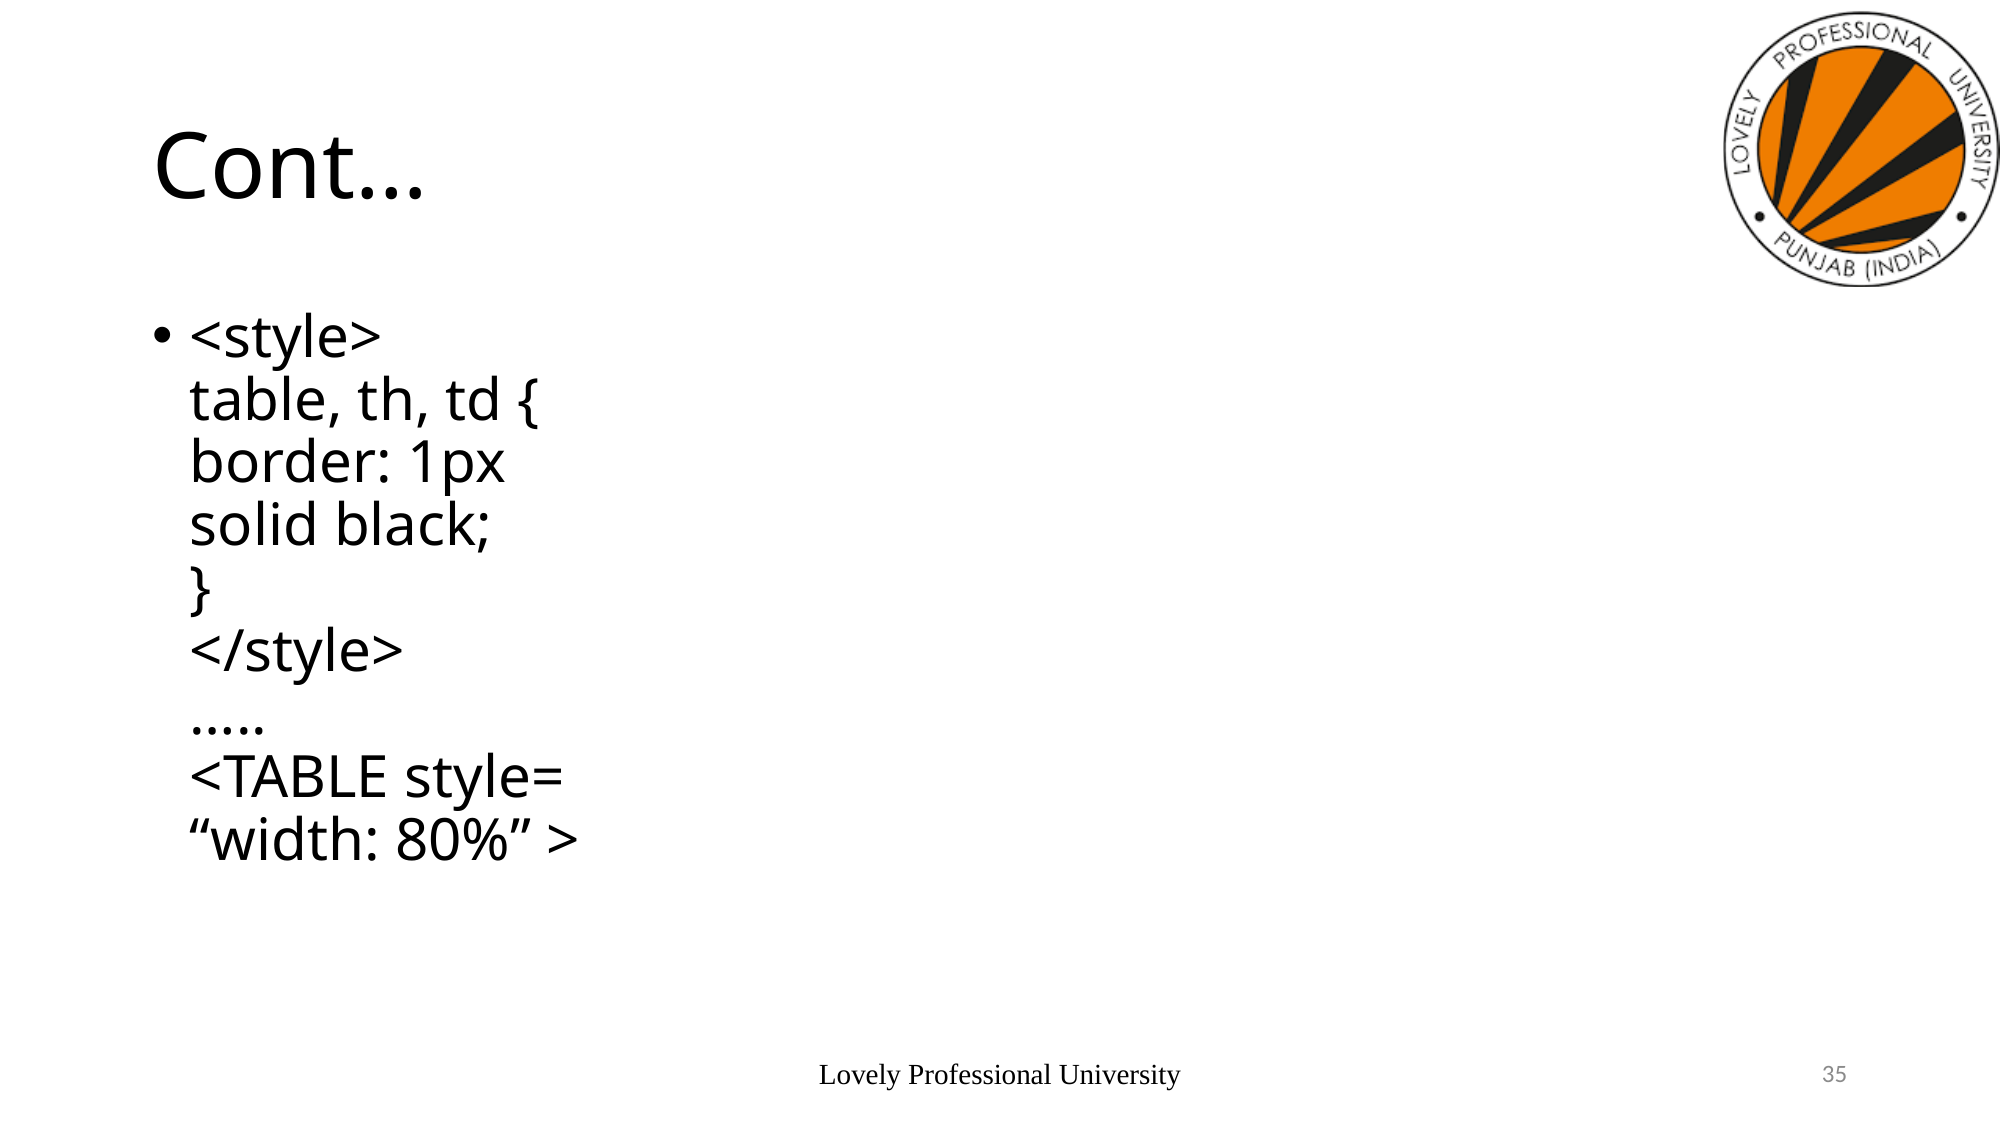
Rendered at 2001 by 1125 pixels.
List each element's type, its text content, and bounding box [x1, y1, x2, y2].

slide_number 35 [1412, 1042, 1863, 1103]
list <style> table, th, td { border: 1px solid black; } </style> ….. <TABLE style= “width: 80%” > [137, 299, 1863, 1014]
title Cont… [137, 59, 1723, 278]
picture [1723, 1, 2000, 287]
footer Lovely Professional University [662, 1042, 1338, 1103]
